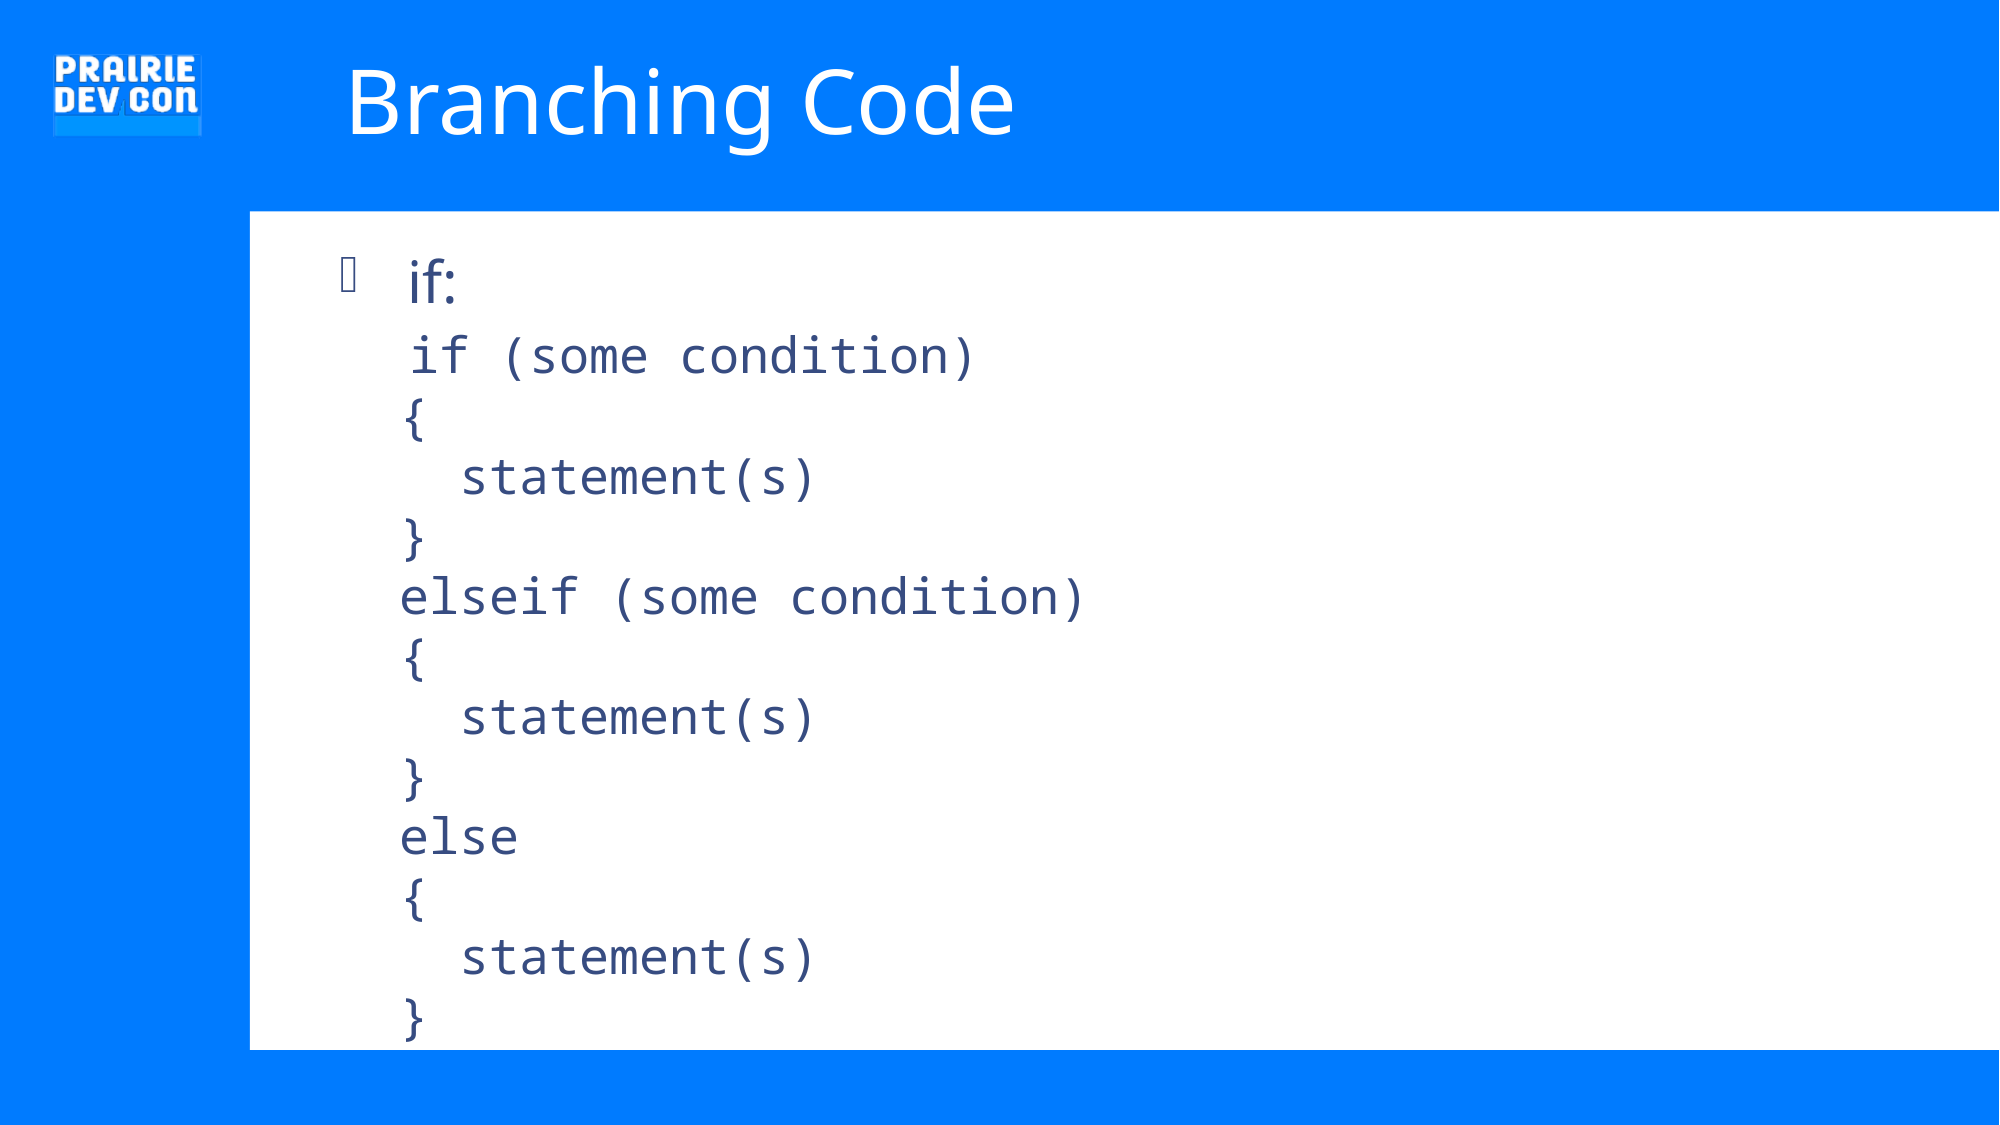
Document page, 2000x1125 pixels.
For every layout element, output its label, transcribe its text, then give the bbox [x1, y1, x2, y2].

picture [53, 54, 202, 139]
title Branching Code [324, 50, 1913, 163]
list if: if (some condition) { statement(s) } elseif (some condition) { statement(s) } else { statement(s) } [324, 237, 1990, 1000]
